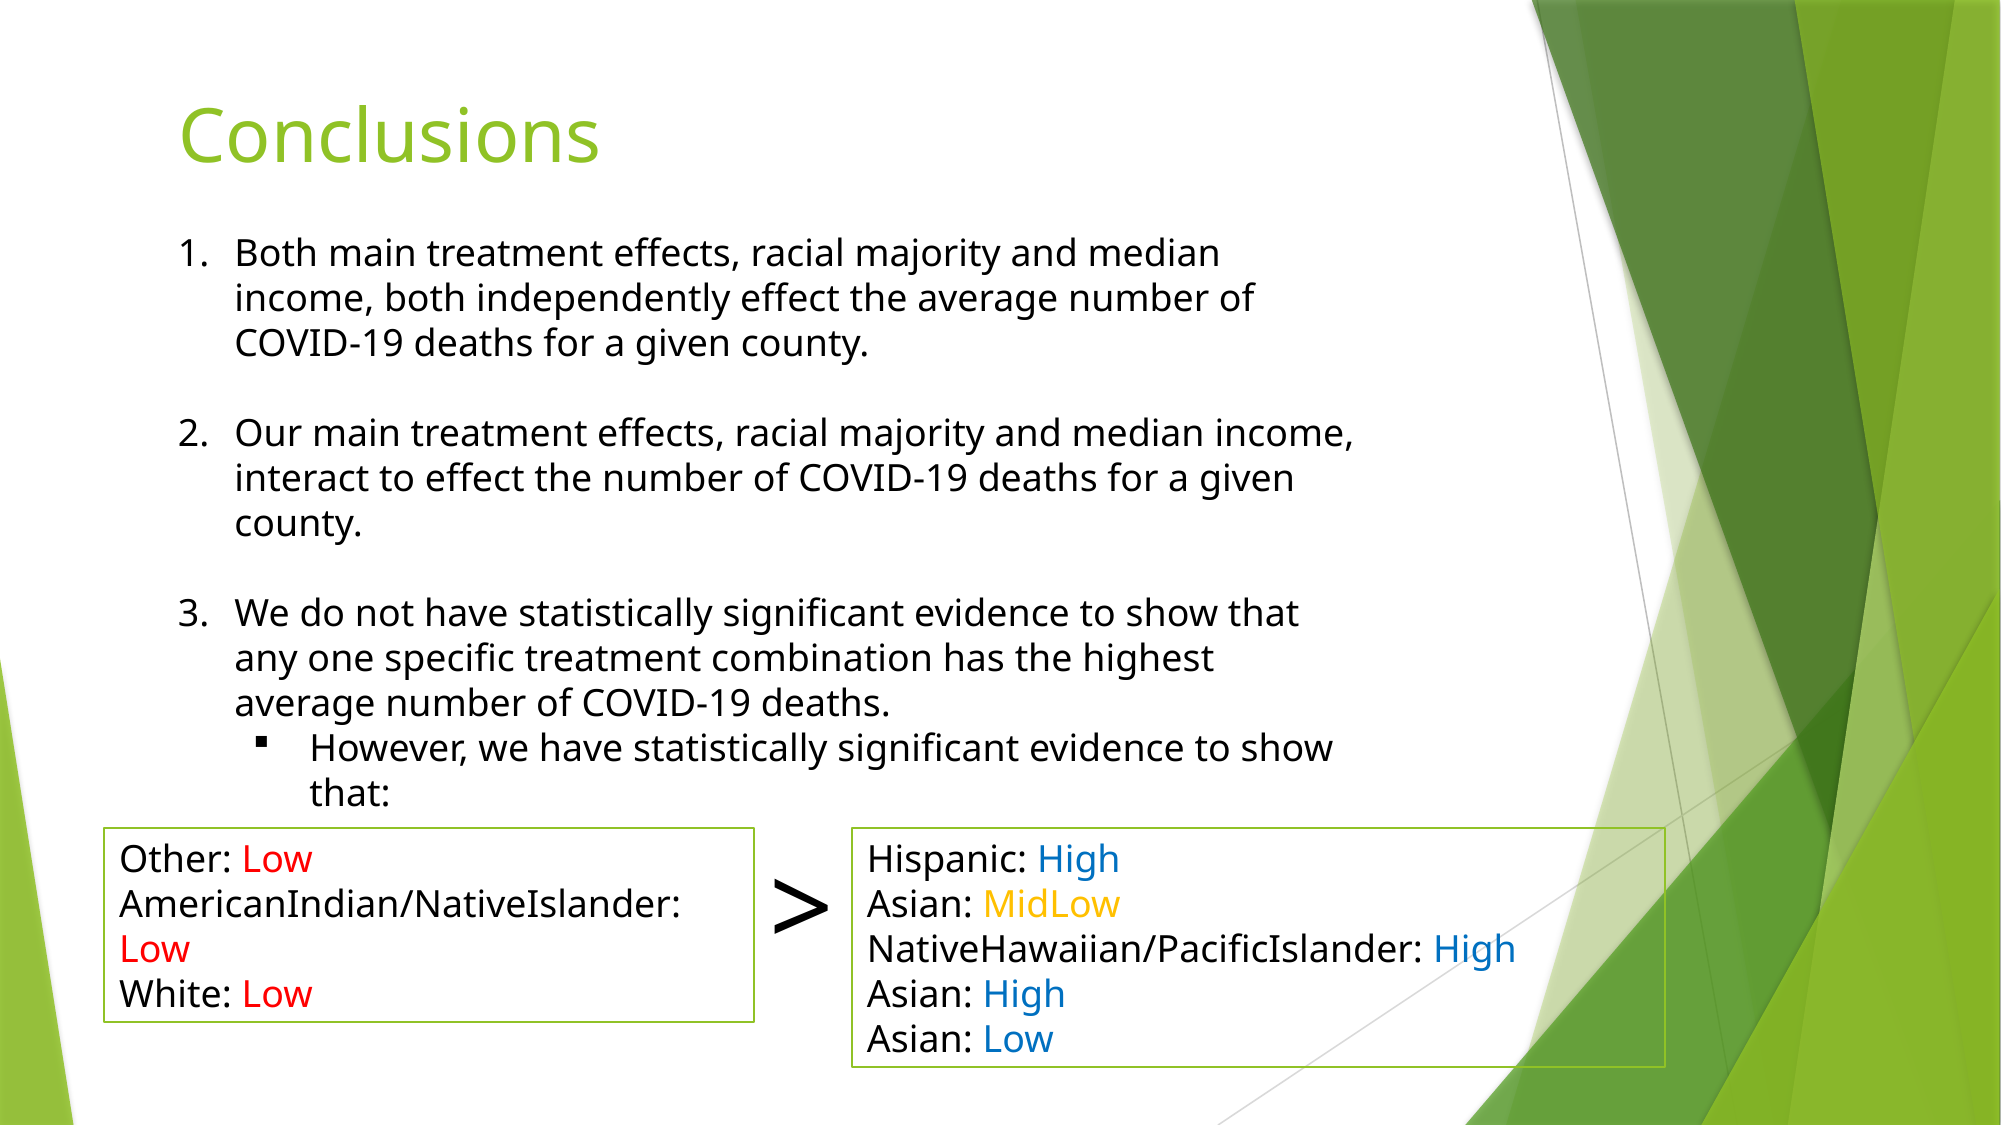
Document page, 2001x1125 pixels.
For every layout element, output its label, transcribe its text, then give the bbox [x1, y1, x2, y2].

text_box Other: Low AmericanIndian/NativeIslander: Low White: Low [104, 827, 755, 1023]
title Conclusions [163, 80, 1574, 187]
text_box Both main treatment effects, racial majority and median income, both independently effect the average number of COVID-19 deaths for a given county. Our main treatment effects, racial majority and median income, interact to effect the number of COVID-19 deaths for a given county. We do not have statistically significant evidence to show that any one specific treatment combination has the highest average number of COVID-19 deaths. However, we have statistically significant evidence to show that: [163, 221, 1381, 822]
text_box > [754, 827, 852, 978]
text_box Hispanic: High Asian: MidLow NativeHawaiian/PacificIslander: High Asian: High Asian: Low [852, 827, 1666, 1068]
